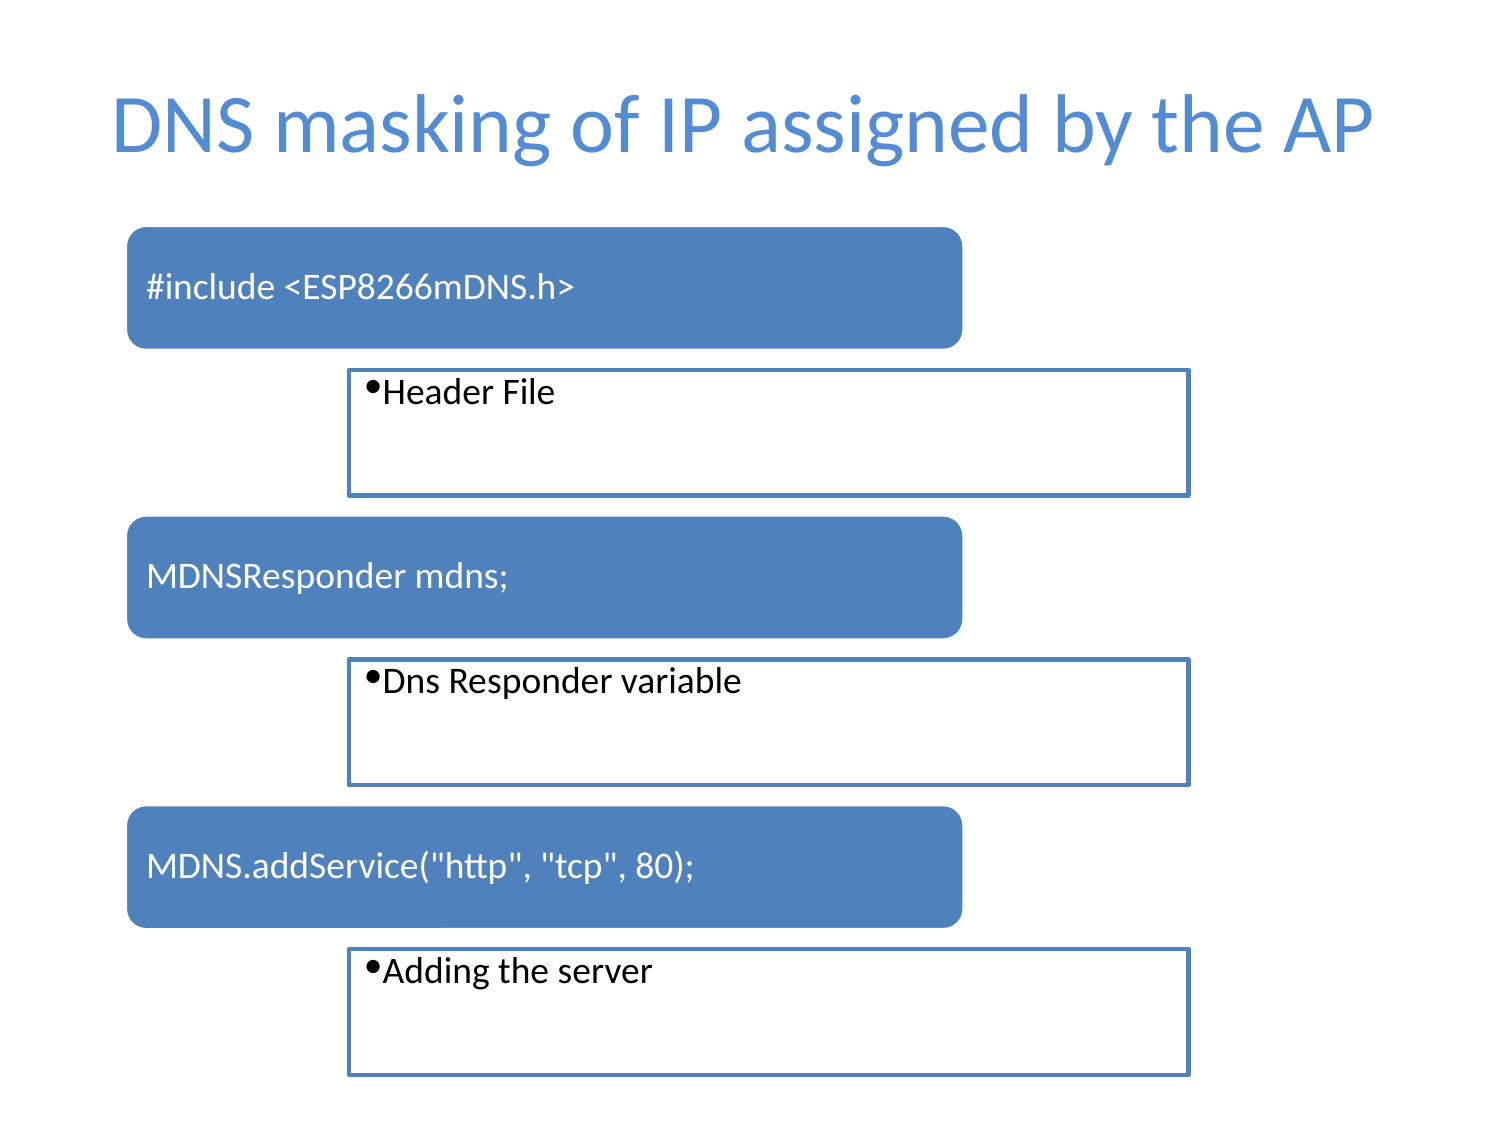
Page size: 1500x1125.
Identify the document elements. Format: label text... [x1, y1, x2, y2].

text_box Adding the server [348, 949, 1189, 1075]
text_box MDNSResponder mdns; [124, 514, 965, 641]
text_box Header File [348, 369, 1189, 496]
text_box Dns Responder variable [348, 659, 1189, 786]
title DNS masking of IP assigned by the AP [24, 37, 1463, 200]
text_box MDNS.addService("http", "tcp", 80); [124, 804, 965, 931]
text_box #include <ESP8266mDNS.h> [124, 224, 965, 351]
